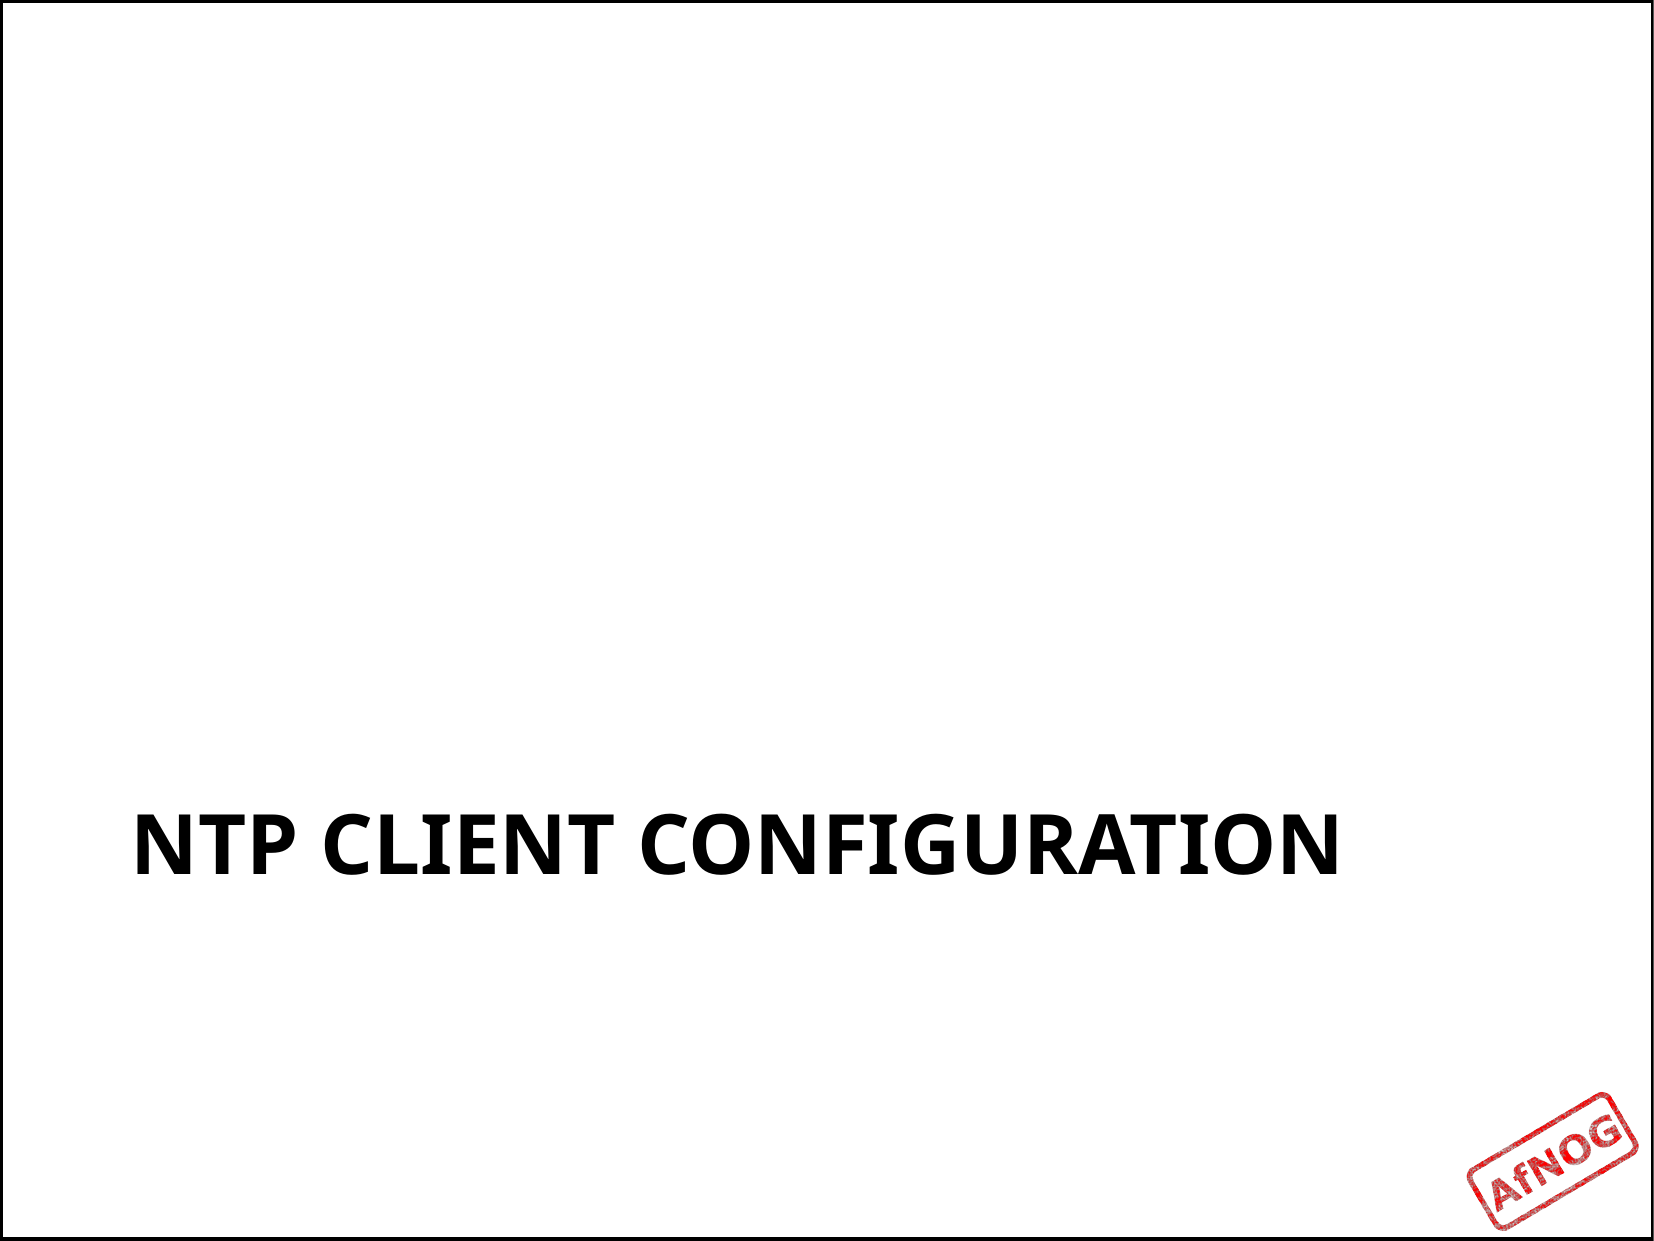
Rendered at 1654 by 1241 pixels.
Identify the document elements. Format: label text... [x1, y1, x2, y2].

picture [1462, 1087, 1643, 1235]
title NTP Client configuration [130, 796, 1537, 1044]
